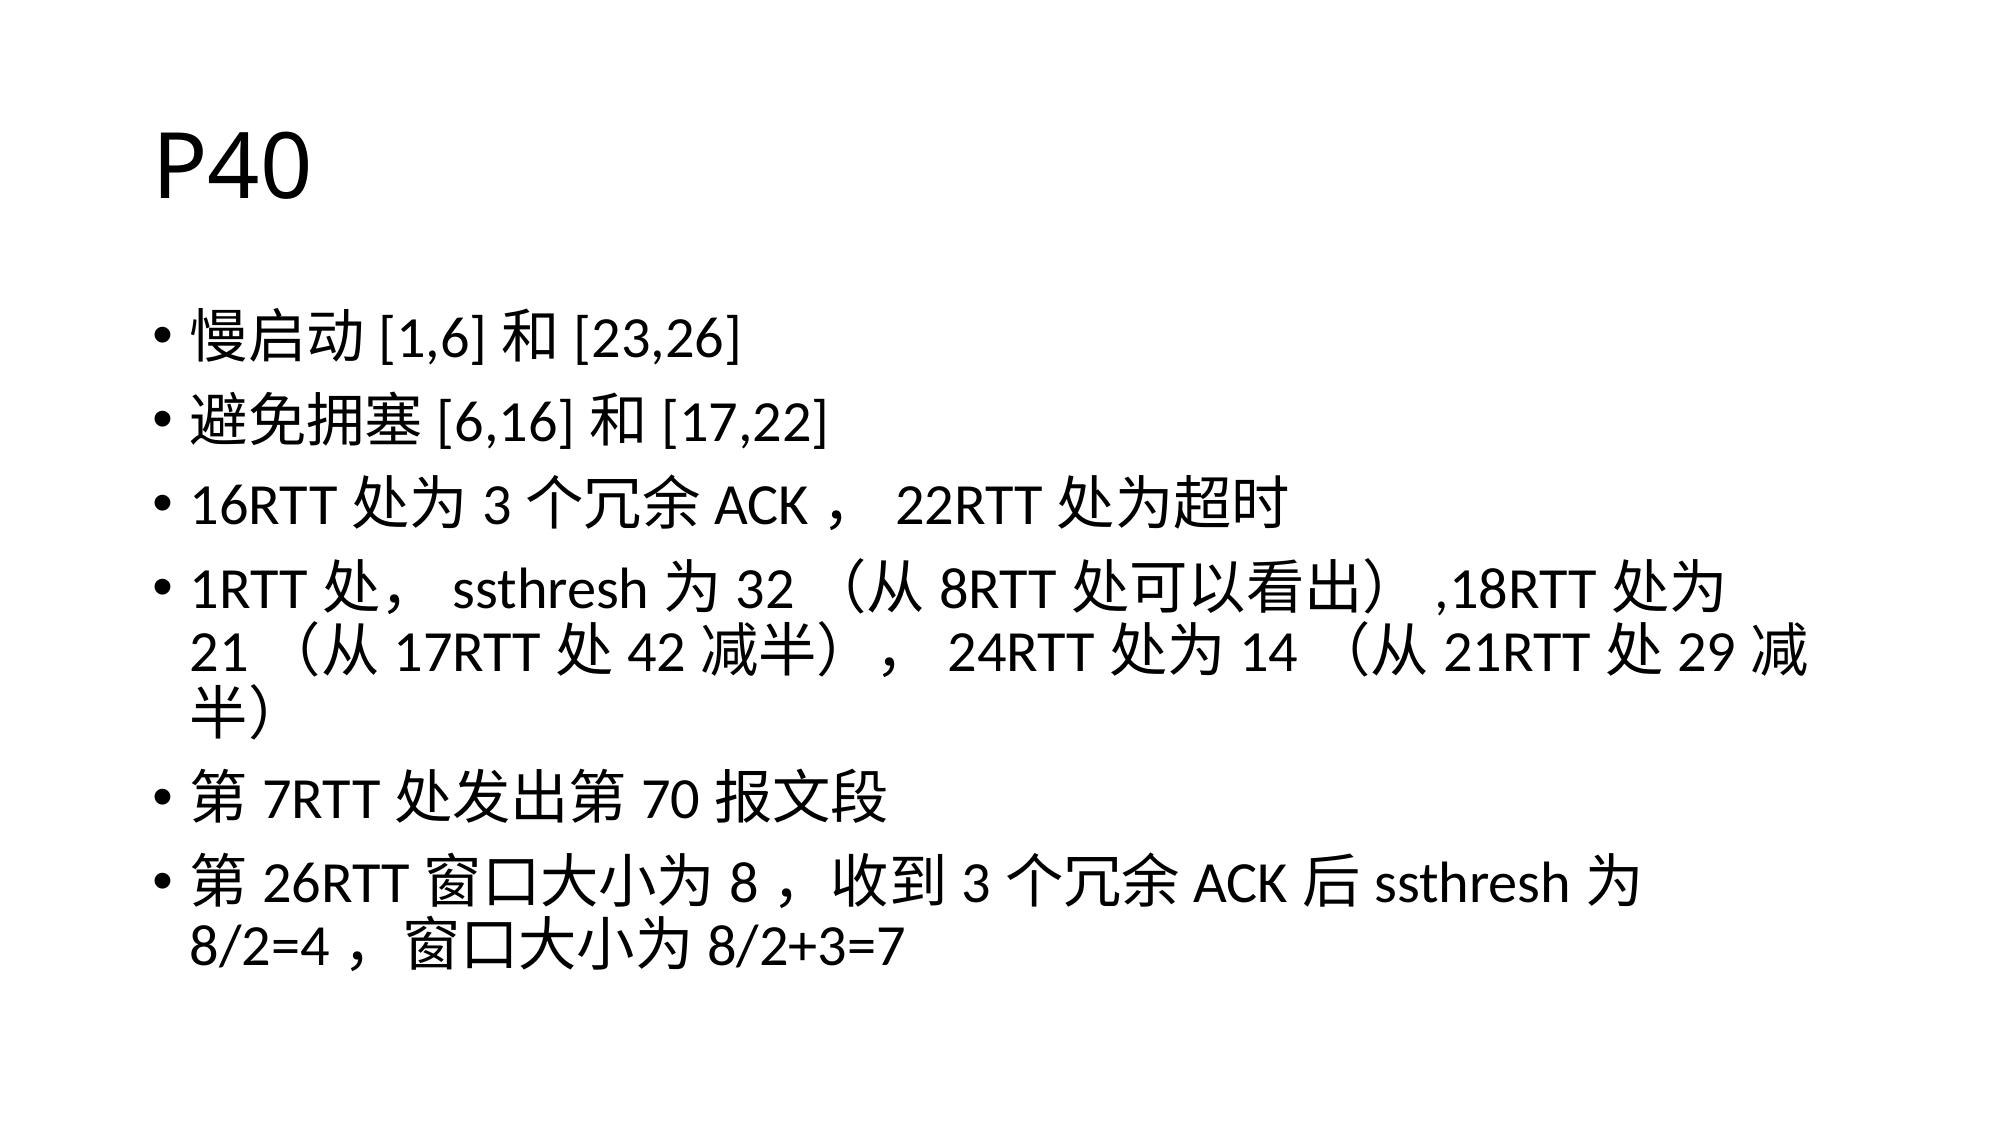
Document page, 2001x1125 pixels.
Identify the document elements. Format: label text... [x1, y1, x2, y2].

title P40 [137, 59, 1863, 278]
list 慢启动[1,6]和[23,26] 避免拥塞[6,16]和[17,22] 16RTT处为3个冗余ACK，22RTT处为超时 1RTT处，ssthresh为32（从8RTT处可以看出）,18RTT处为21（从17RTT处42减半），24RTT处为14（从21RTT处29减半） 第7RTT处发出第70报文段 第26RTT窗口大小为8，收到3个冗余ACK后ssthresh为8/2=4，窗口大小为8/2+3=7 [137, 299, 1863, 1014]
